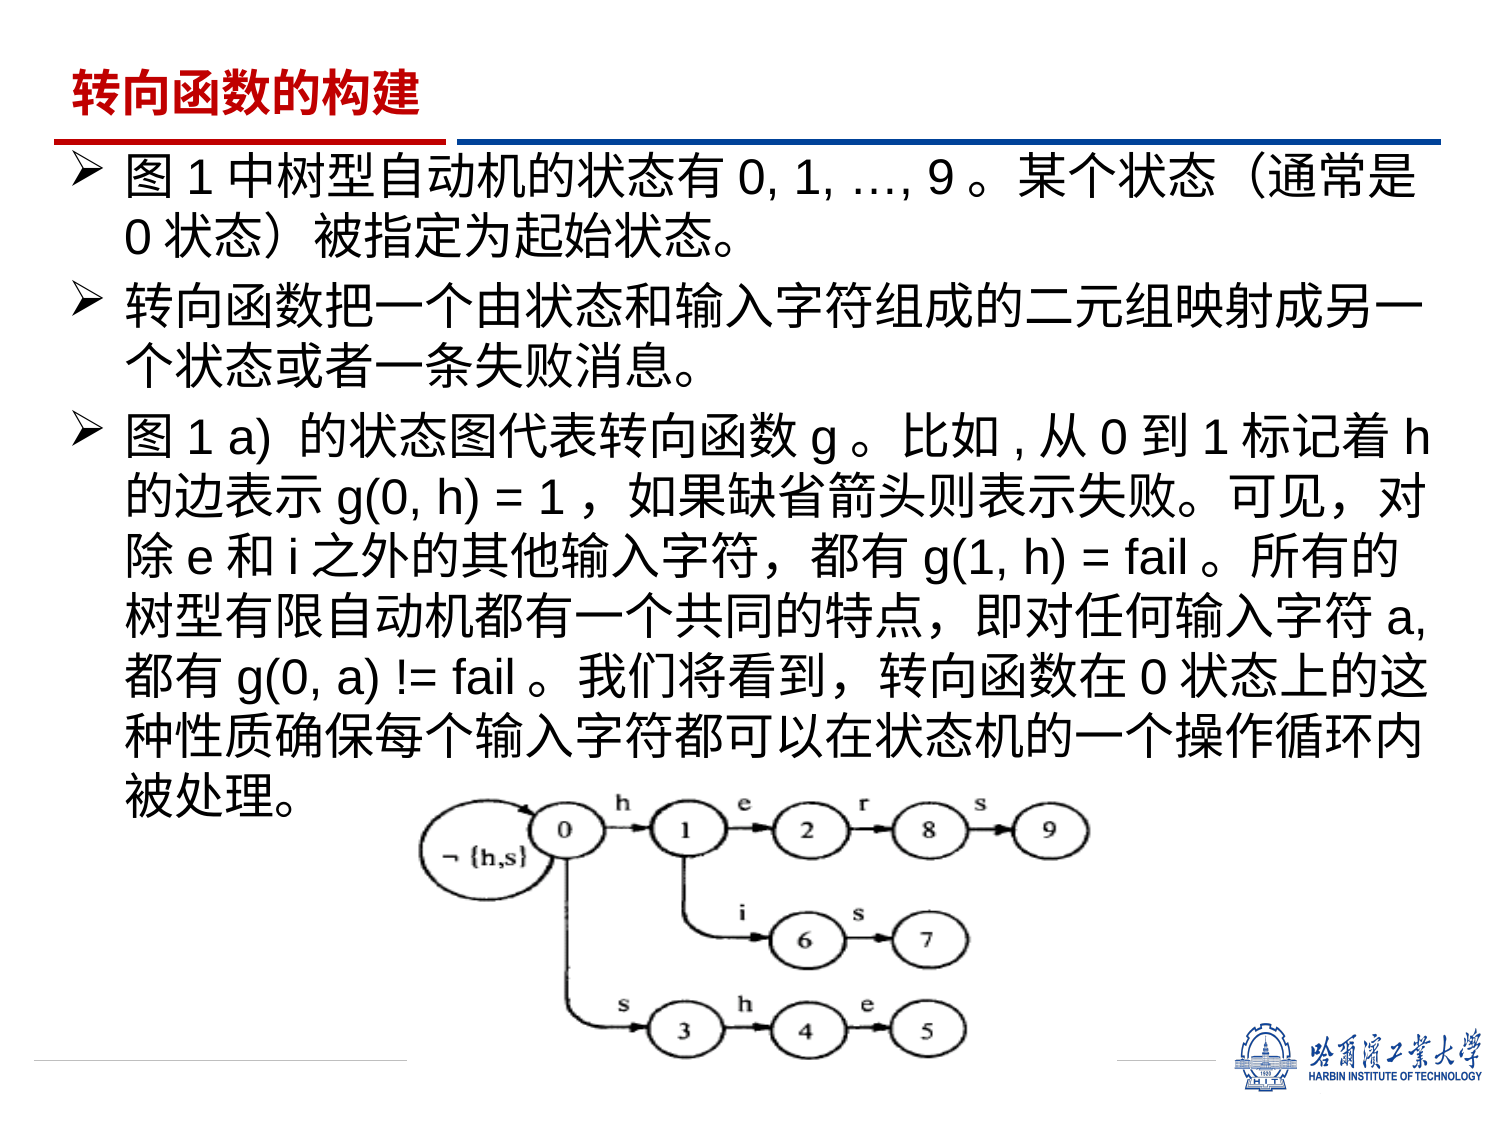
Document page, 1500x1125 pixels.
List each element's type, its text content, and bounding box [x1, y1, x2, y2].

text_box 转向函数的构建 [56, 54, 448, 130]
picture [407, 782, 1117, 1066]
picture [1204, 1023, 1482, 1094]
text_box 图1中树型自动机的状态有0, 1, …, 9。某个状态（通常是0状态）被指定为起始状态。 转向函数把一个由状态和输入字符组成的二元组映射成另一个状态或者一条失败消息。 图1 a) 的状态图代表转向函数g。比如,从0到1标记着h 的边表示g(0, h) = 1，如果缺省箭头则表示失败。可见，对除e和i之外的其他输入字符，都有g(1, h) = fail。所有的树型有限自动机都有一个共同的特点，即对任何输入字符a, 都有g(0, a) != fail。我们将看到，转向函数在0状态上的这种性质确保每个输入字符都可以在状态机的一个操作循环内被处理。 [53, 137, 1447, 832]
